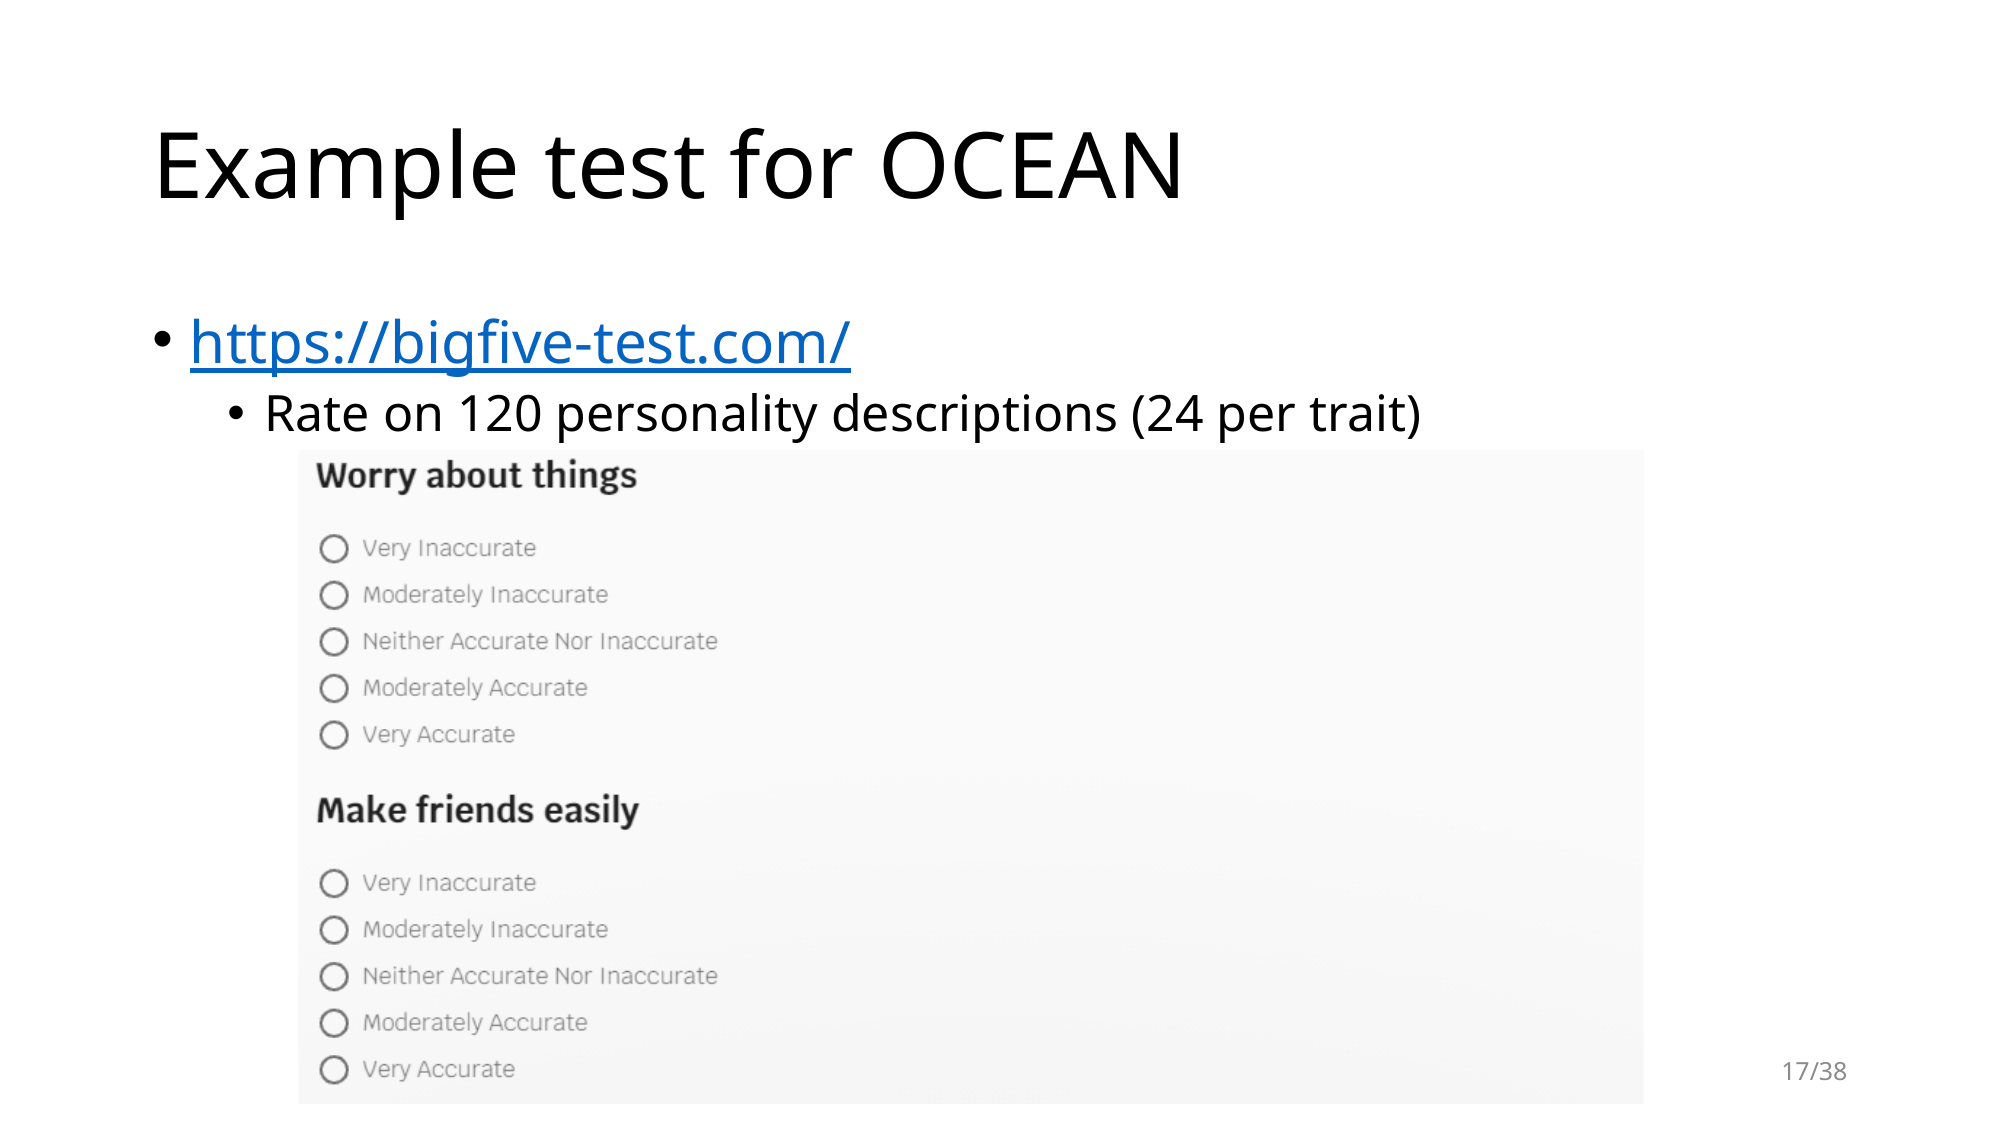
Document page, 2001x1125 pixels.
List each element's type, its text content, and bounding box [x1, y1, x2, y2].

slide_number 17/38 [1644, 1042, 1863, 1103]
title Example test for OCEAN [137, 59, 1863, 278]
picture [298, 450, 1644, 1104]
list https://bigfive-test.com/ Rate on 120 personality descriptions (24 per trait) [137, 299, 1863, 1014]
